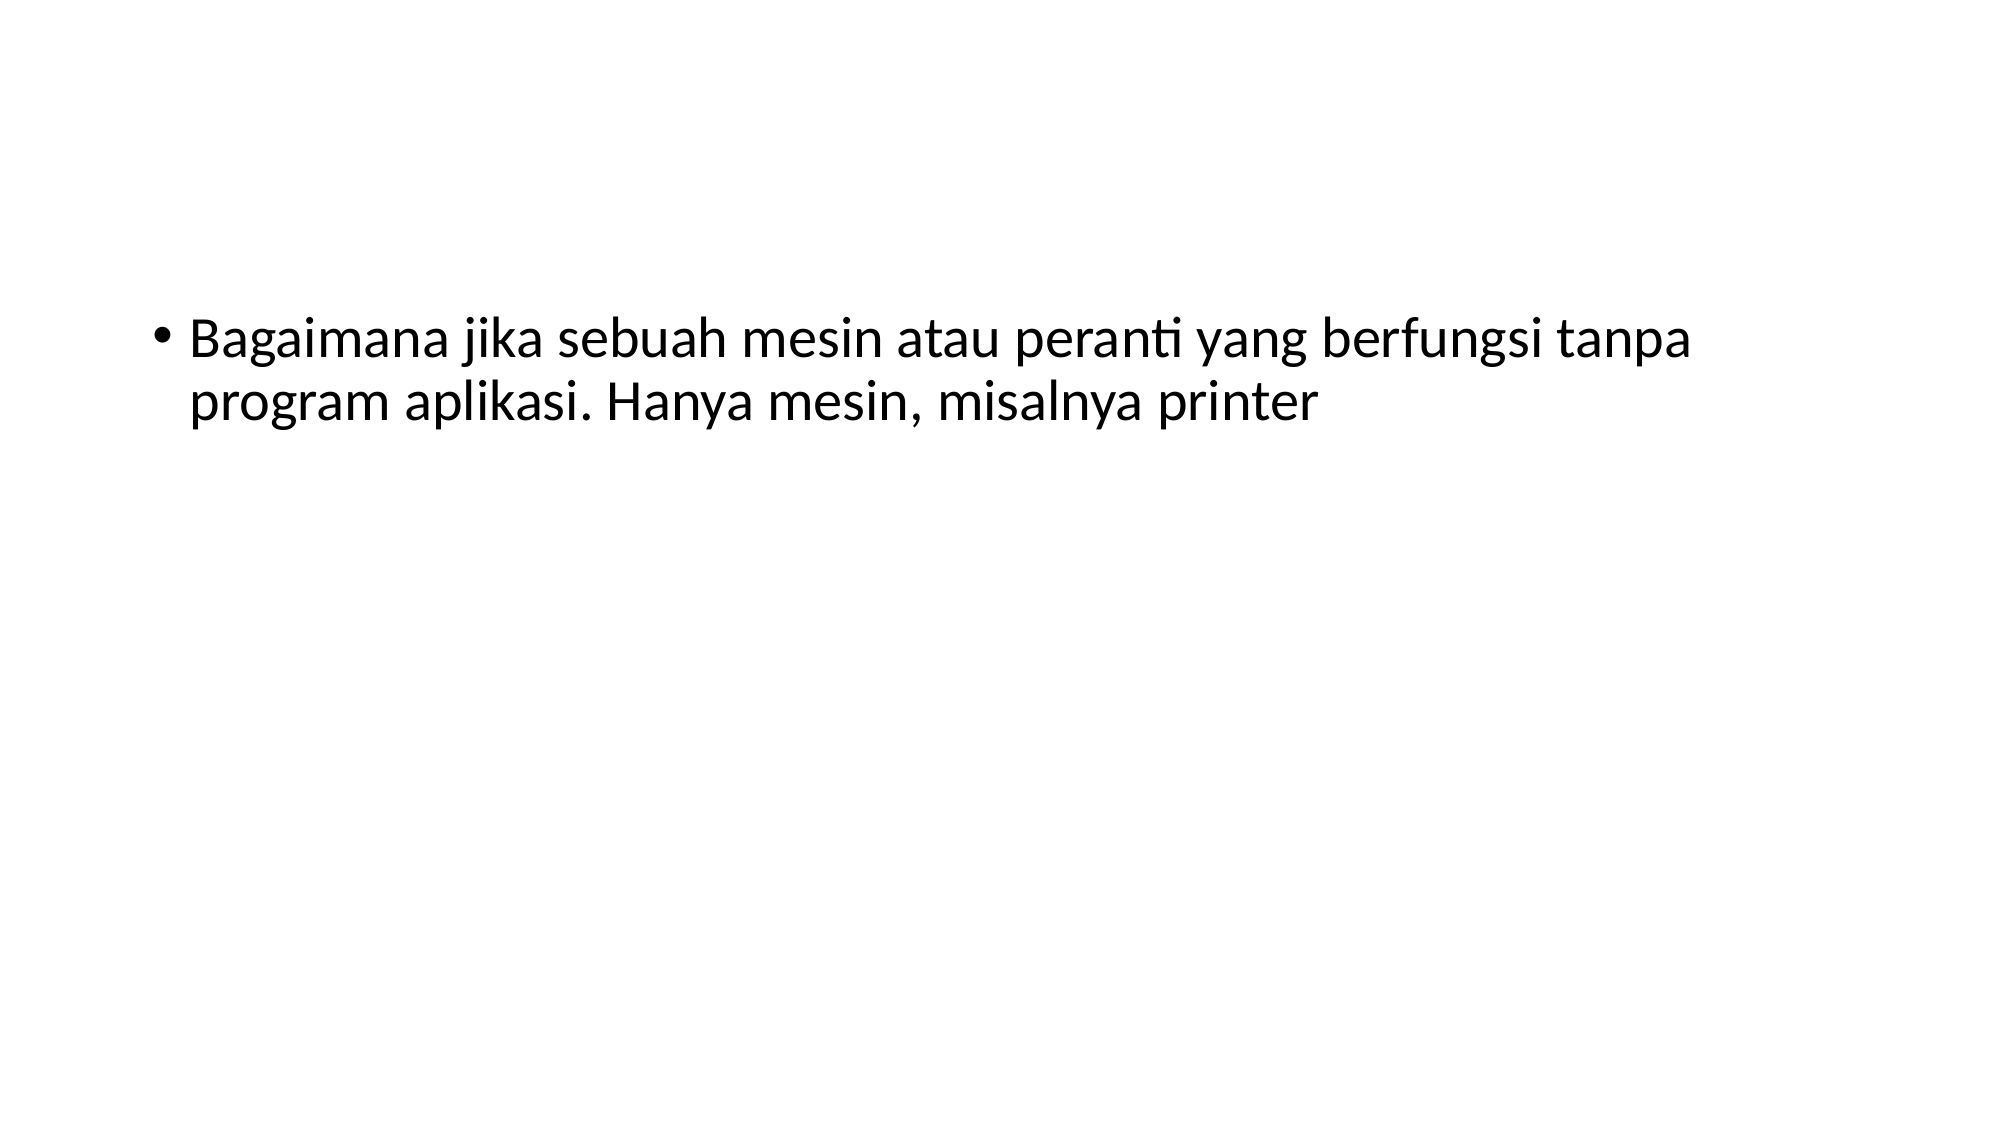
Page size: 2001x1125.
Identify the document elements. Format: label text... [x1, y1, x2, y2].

list Bagaimana jika sebuah mesin atau peranti yang berfungsi tanpa program aplikasi. Hanya mesin, misalnya printer [137, 299, 1863, 1014]
